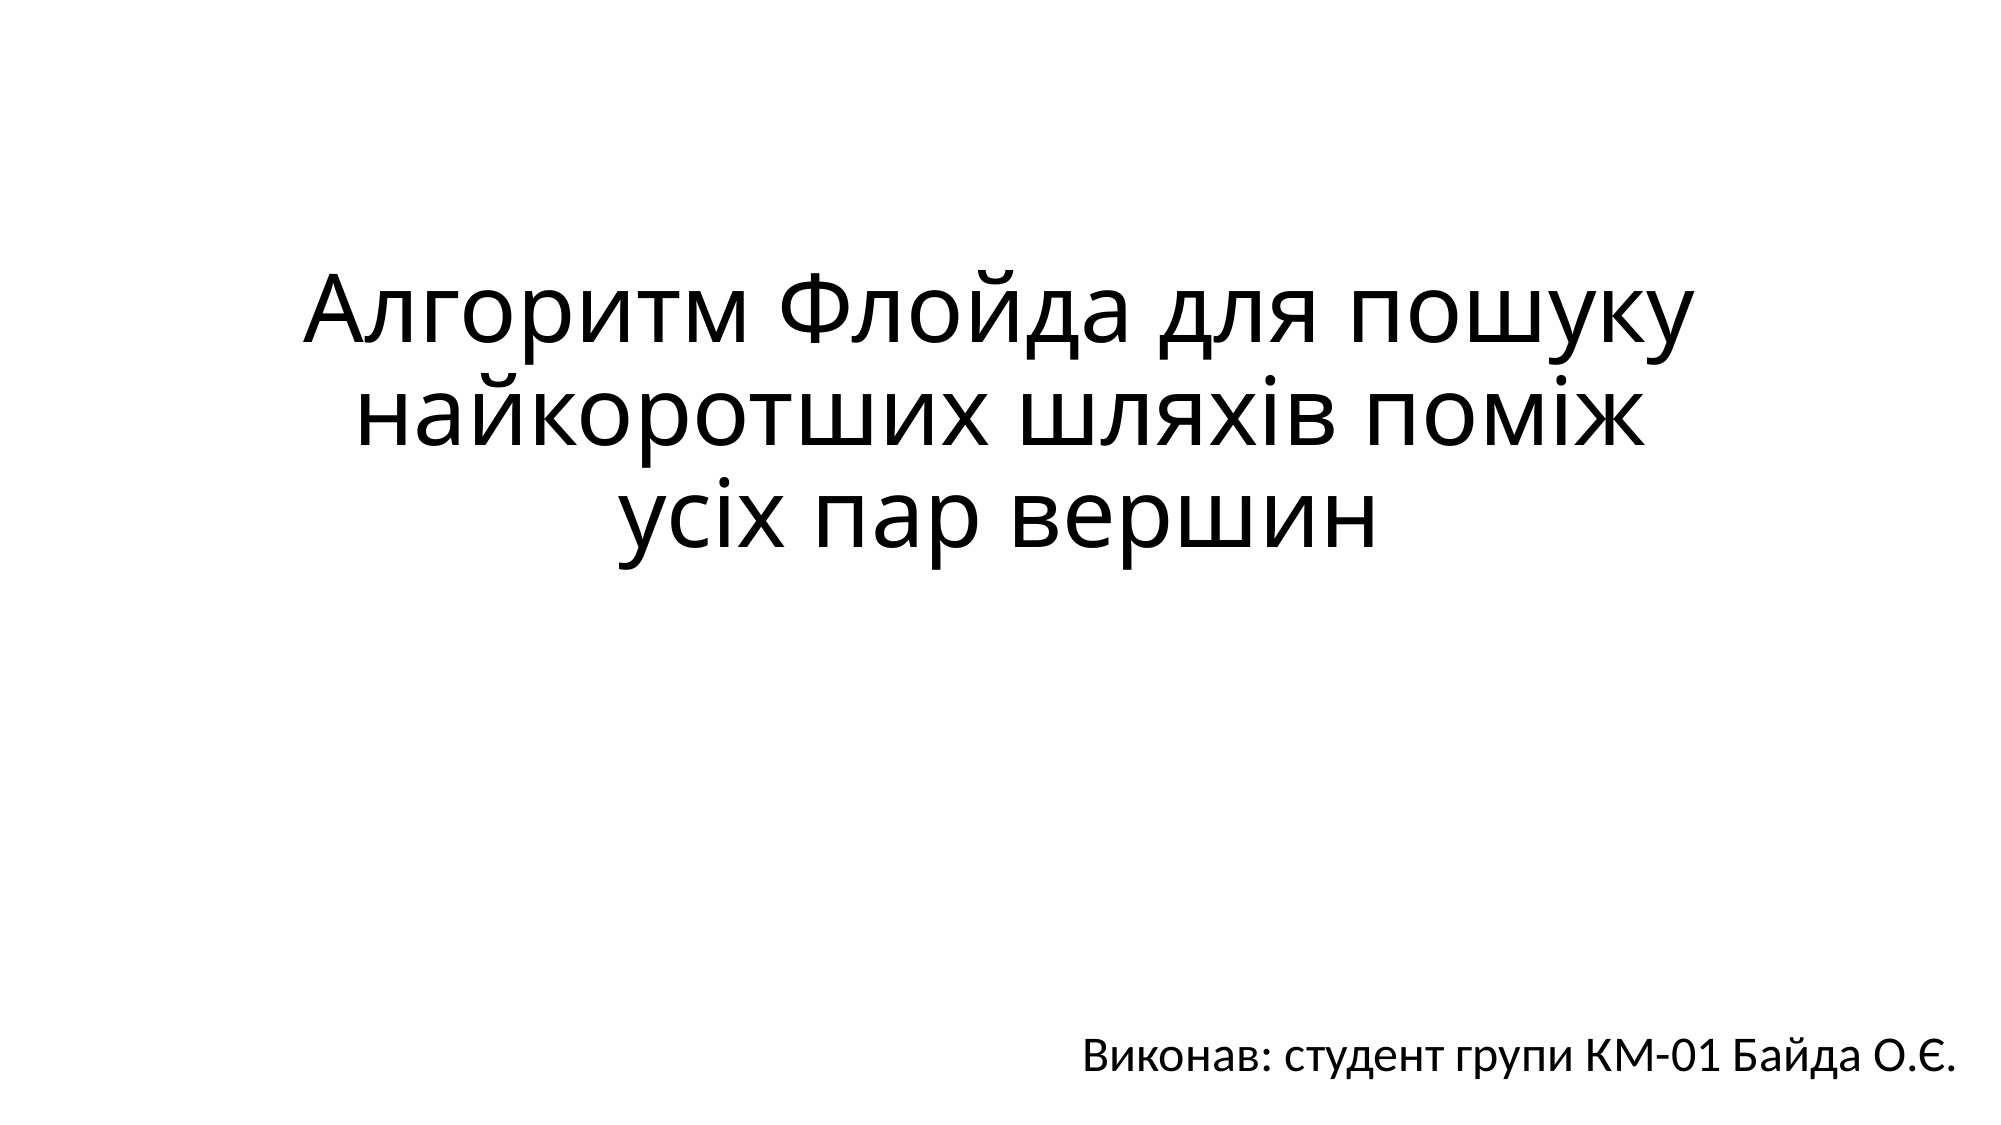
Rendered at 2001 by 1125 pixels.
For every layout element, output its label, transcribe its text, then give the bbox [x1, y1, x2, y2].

subtitle Виконав: студент групи КМ-01 Байда О.Є. [1040, 1021, 2000, 1122]
title Алгоритм Флойда для пошуку найкоротших шляхів поміж усіх пар вершин [249, 184, 1750, 576]
